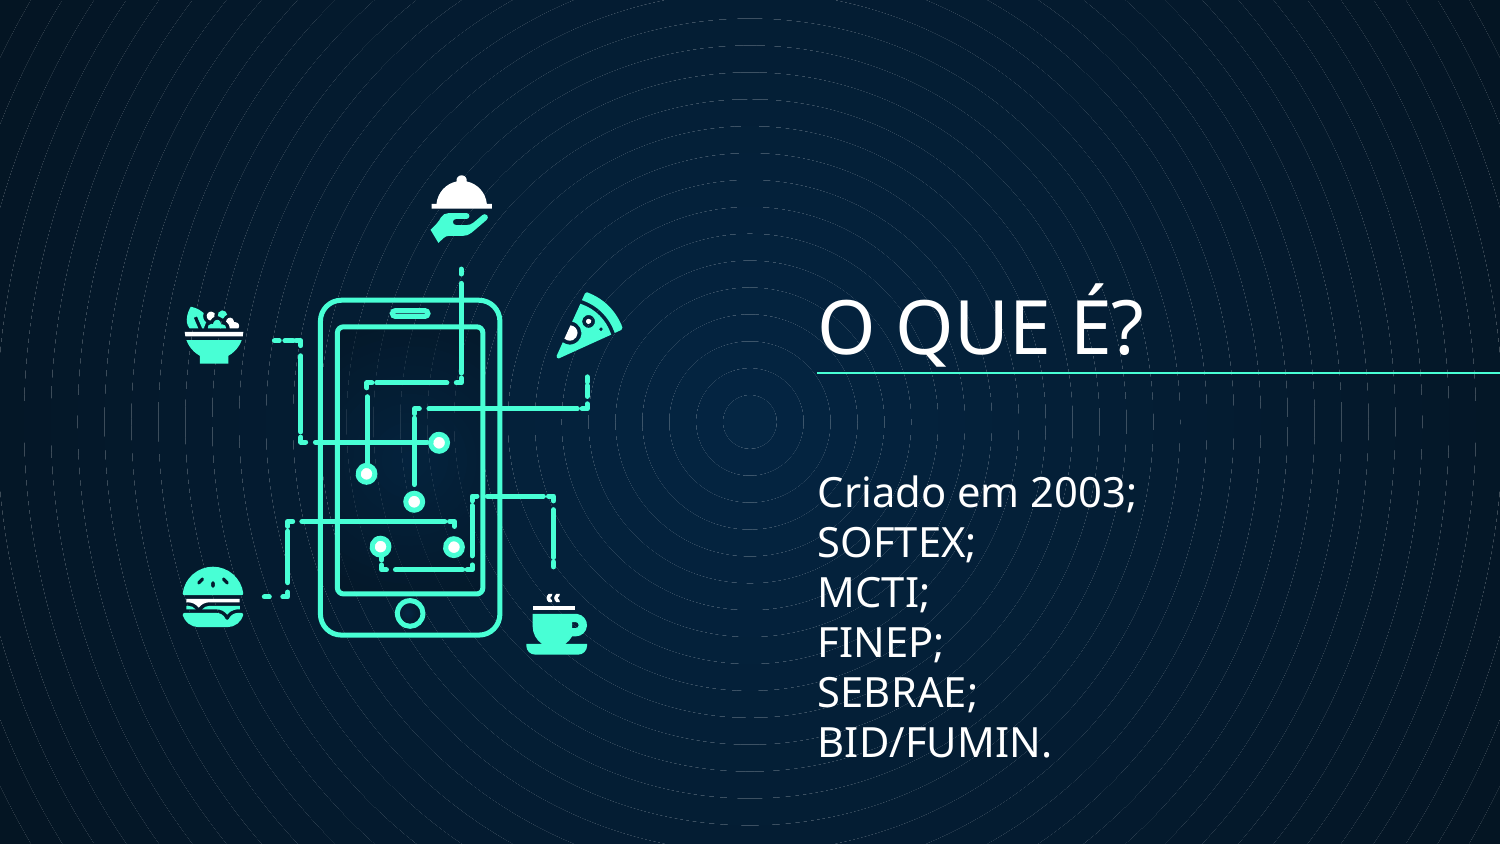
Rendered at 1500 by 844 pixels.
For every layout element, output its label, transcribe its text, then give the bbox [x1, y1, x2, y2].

text_box [337, 326, 483, 594]
text_box [392, 310, 428, 317]
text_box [182, 566, 244, 628]
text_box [184, 306, 244, 364]
title O QUE É? [802, 285, 1382, 385]
text_box [405, 493, 423, 511]
text_box [397, 600, 423, 627]
text_box [445, 538, 463, 556]
text_box [430, 434, 448, 452]
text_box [526, 593, 588, 655]
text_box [430, 175, 492, 244]
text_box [555, 292, 624, 359]
subtitle Criado em 2003; SOFTEX; MCTI; FINEP; SEBRAE; BID/FUMIN. [802, 450, 1370, 684]
text_box [358, 465, 375, 483]
text_box [372, 538, 389, 556]
